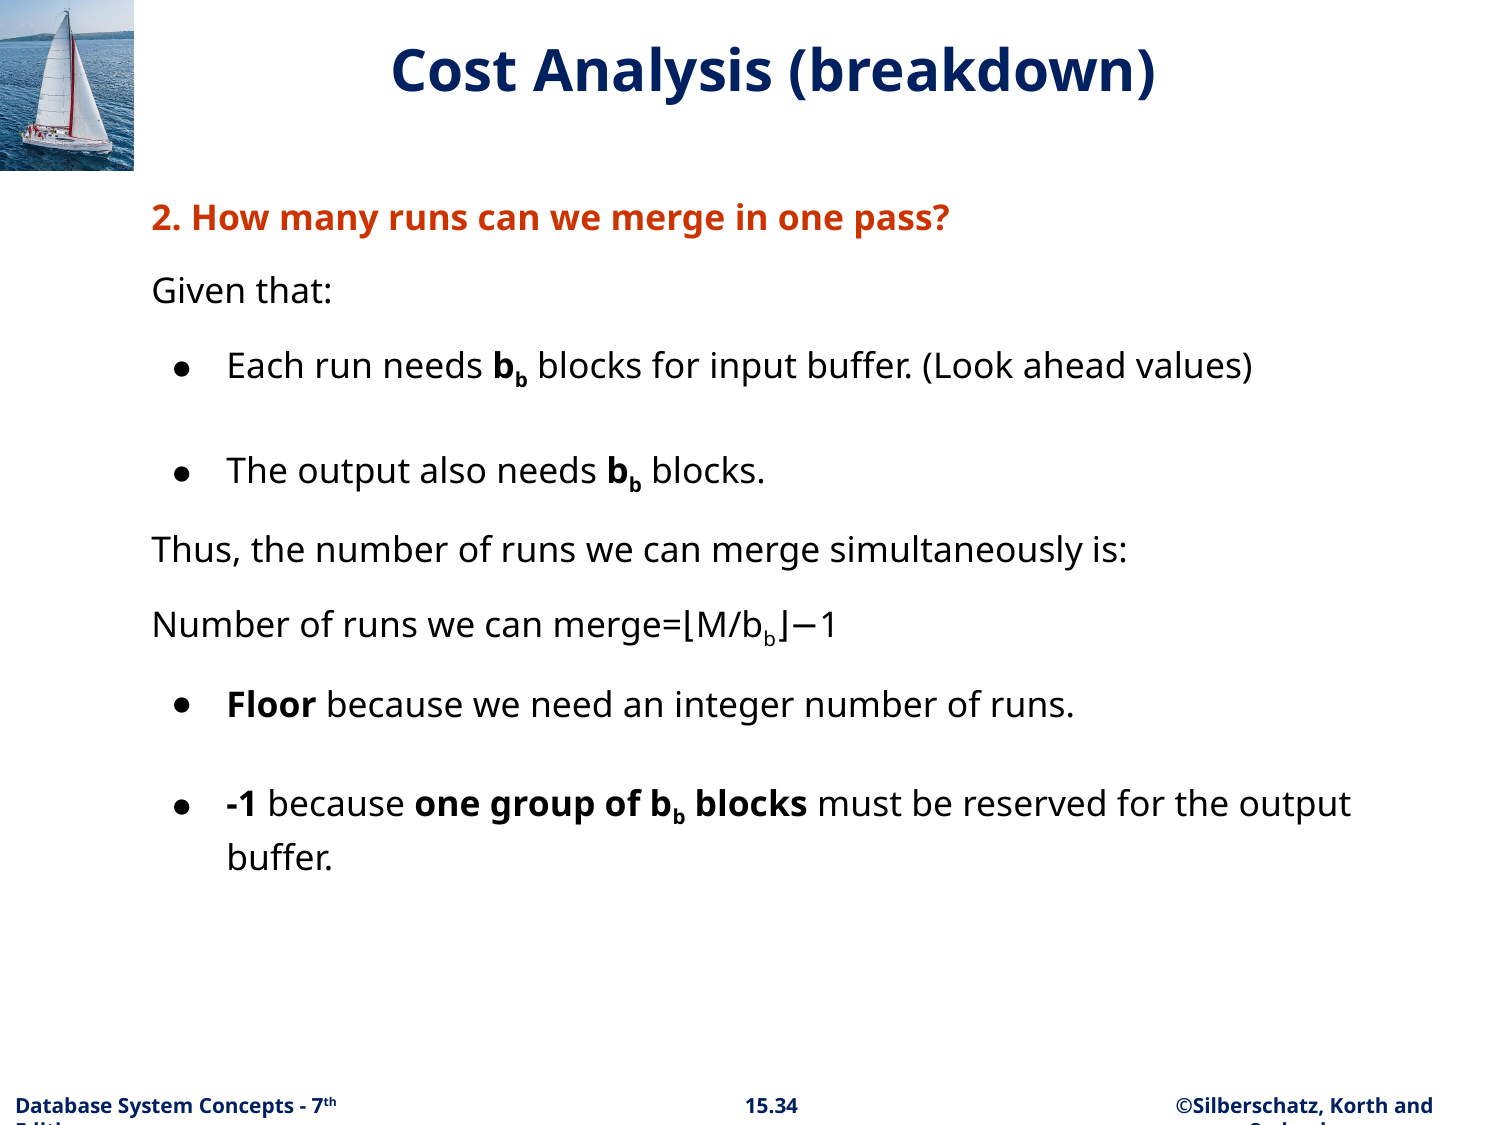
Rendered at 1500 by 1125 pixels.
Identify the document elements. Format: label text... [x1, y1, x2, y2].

picture [0, 0, 134, 171]
list 2. How many runs can we merge in one pass? Given that: Each run needs bb blocks for input buffer. (Look ahead values) The output also needs bb blocks. Thus, the number of runs we can merge simultaneously is: Number of runs we can merge=⌊M/bb⌋−1 Floor because we need an integer number of runs. -1 because one group of bb blocks must be reserved for the output buffer. [136, 180, 1451, 1062]
title Cost Analysis (breakdown) [110, 80, 1436, 181]
